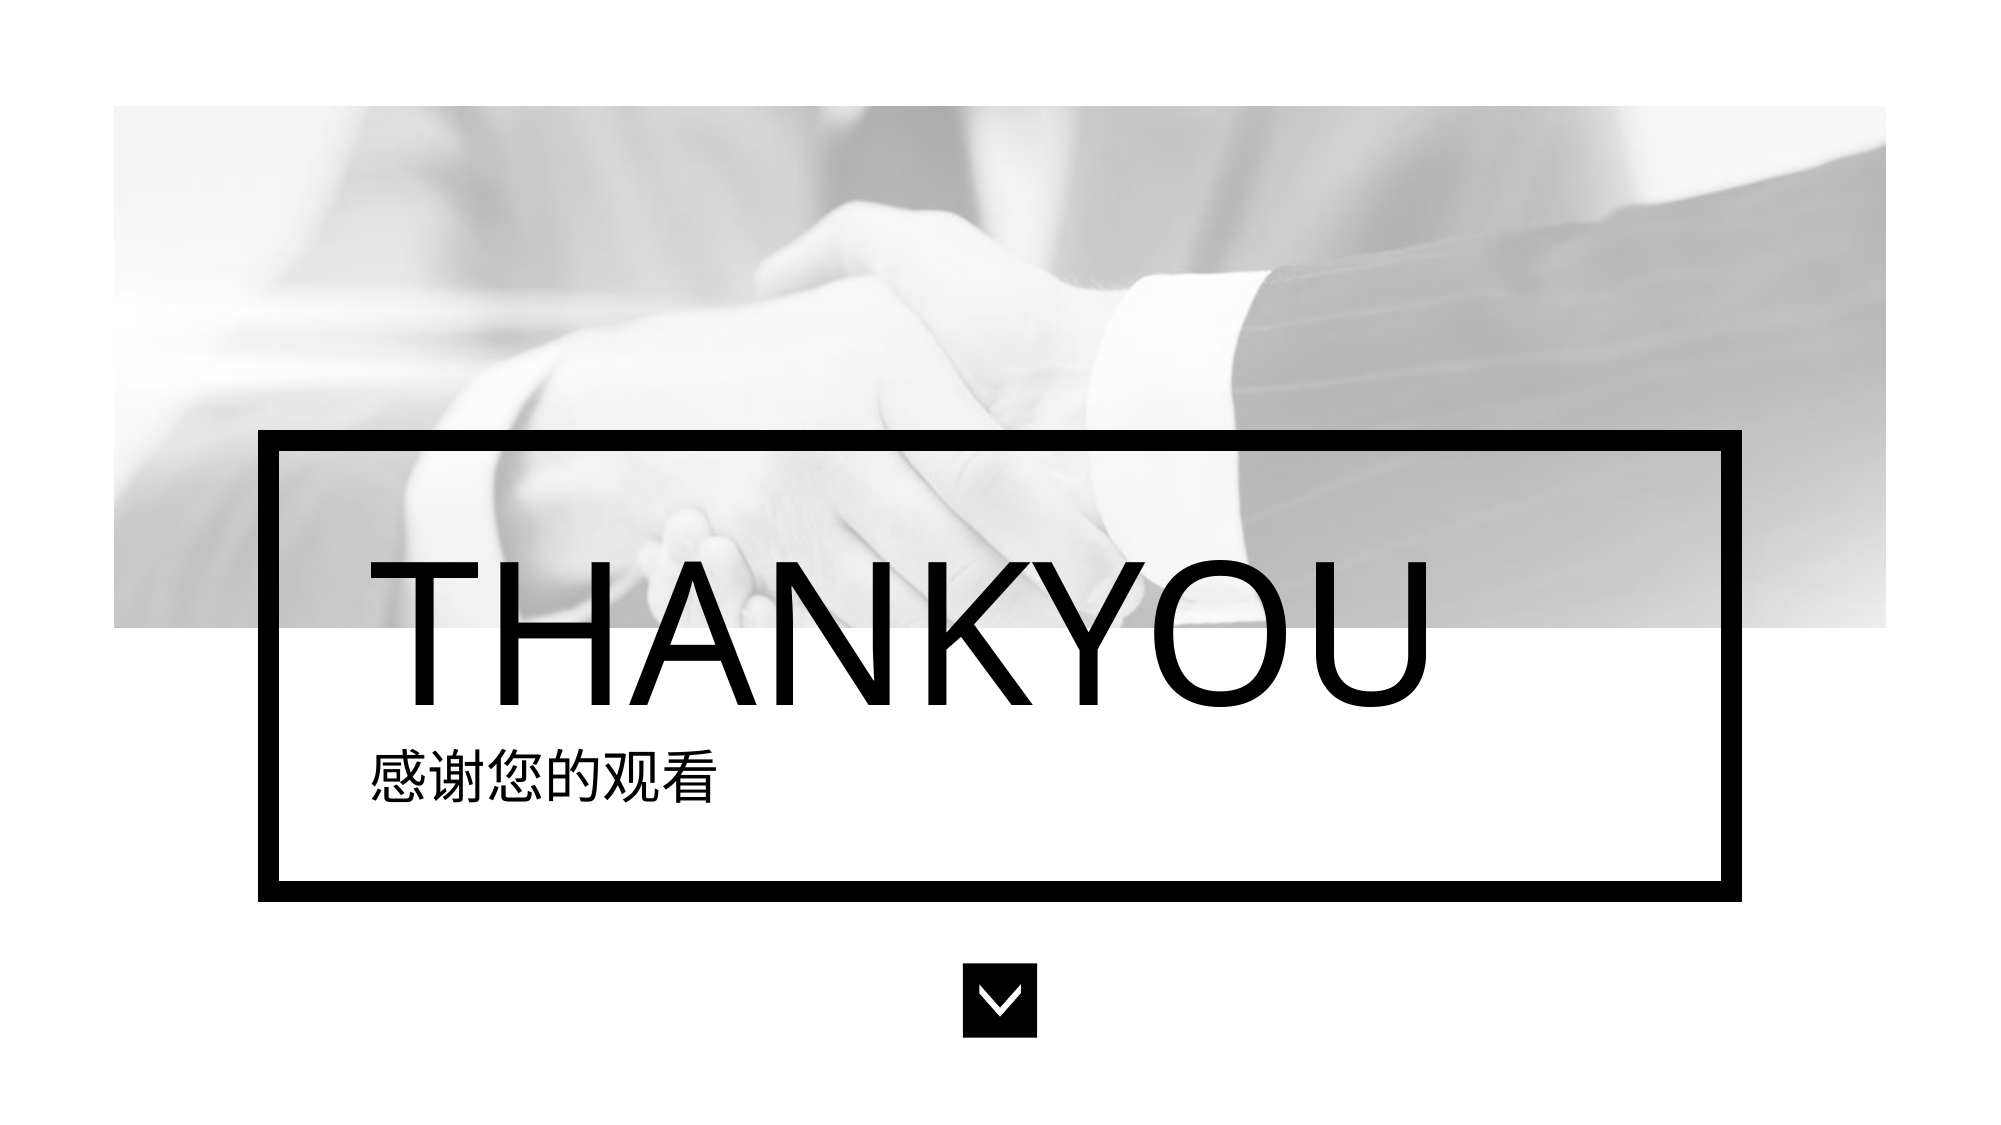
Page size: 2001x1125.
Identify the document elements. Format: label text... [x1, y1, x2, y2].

text_box 感谢您的观看 [355, 732, 1645, 818]
text_box [268, 628, 1732, 893]
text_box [962, 963, 1038, 1038]
picture [113, 106, 1886, 628]
text_box THANKYOU [355, 628, 1645, 732]
